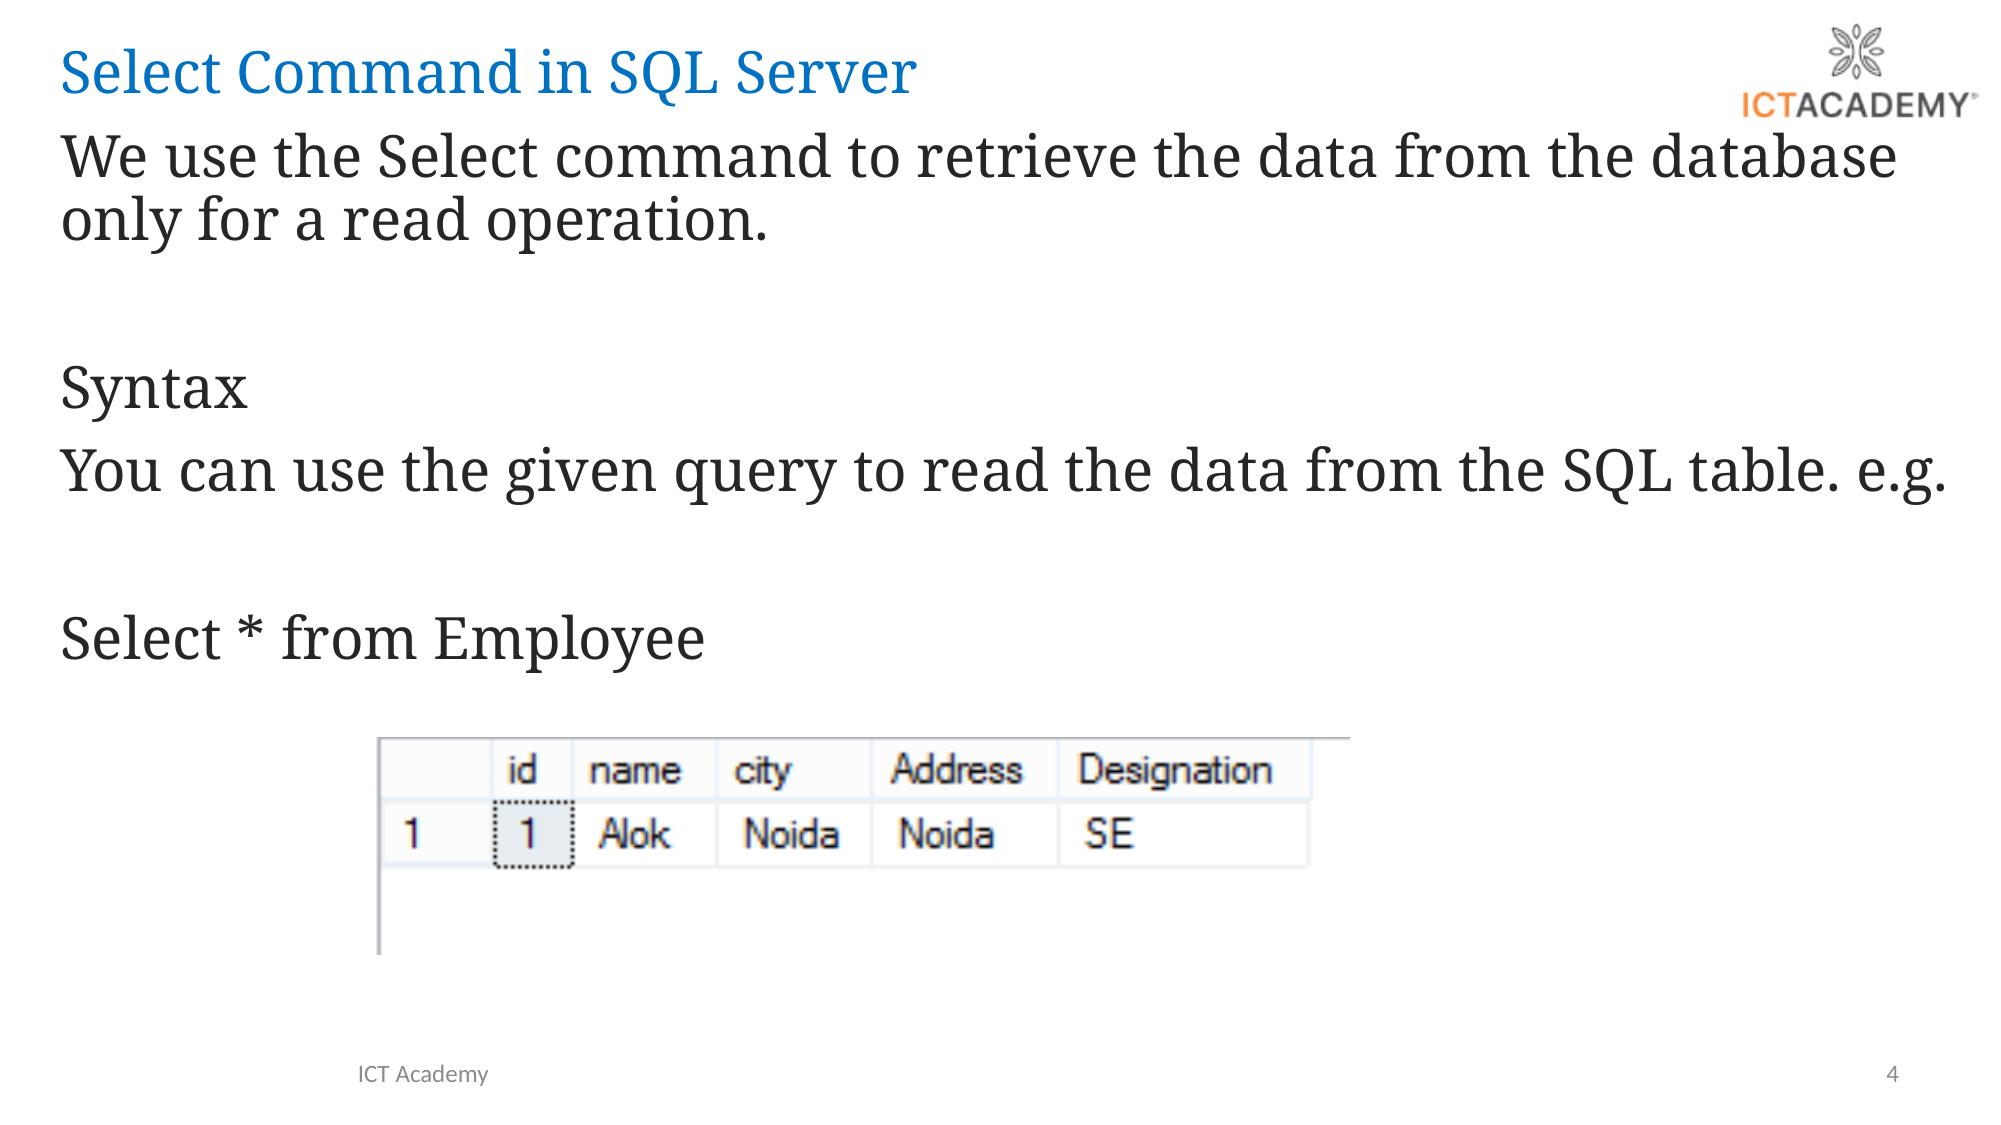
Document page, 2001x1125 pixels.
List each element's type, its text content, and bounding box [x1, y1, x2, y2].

footer ICT Academy [85, 1042, 761, 1103]
list Select Command in SQL Server We use the Select command to retrieve the data from the database only for a read operation. Syntax You can use the given query to read the data from the SQL table. e.g. Select * from Employee [45, 35, 1975, 1103]
slide_number 4 [1464, 1042, 1915, 1103]
picture [1743, 22, 1979, 120]
picture [374, 737, 1350, 955]
